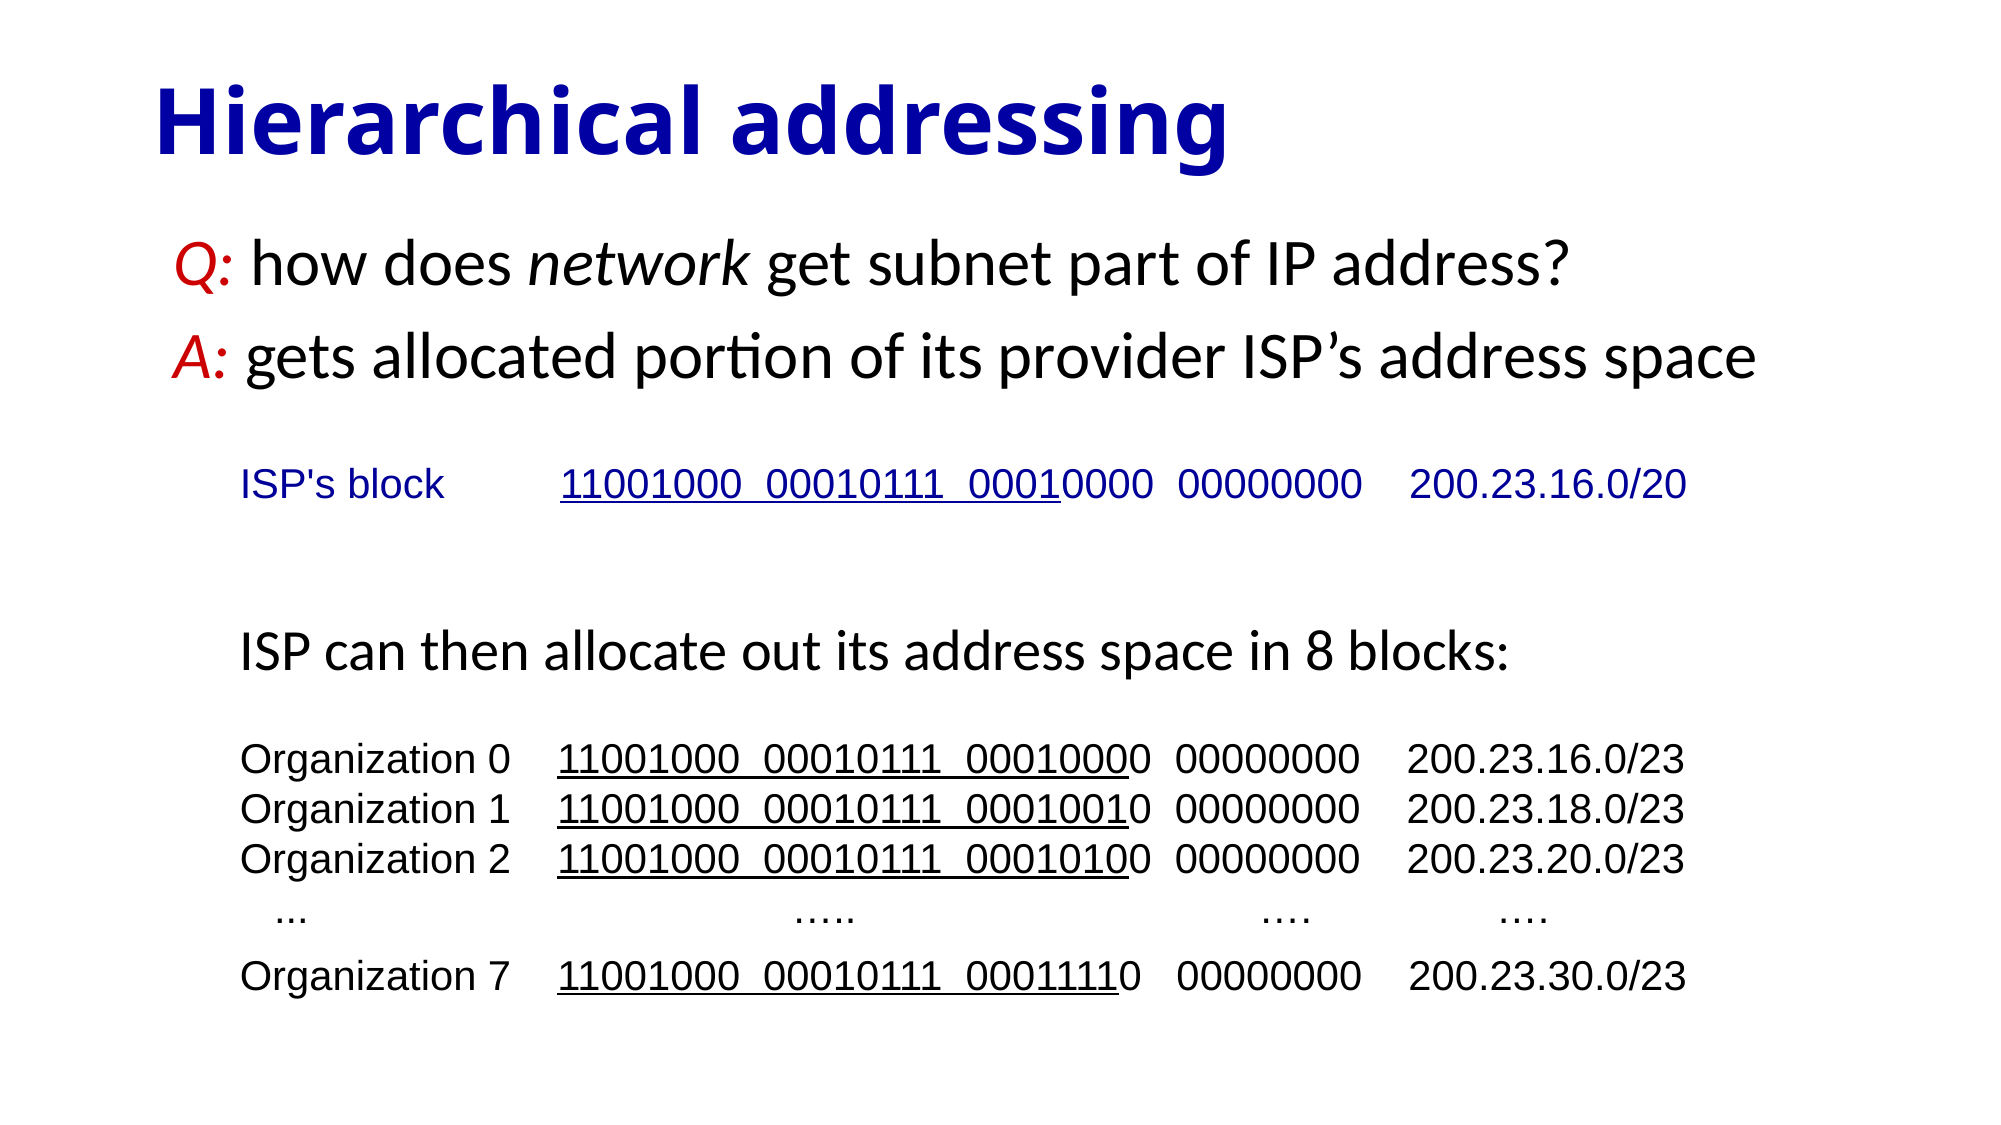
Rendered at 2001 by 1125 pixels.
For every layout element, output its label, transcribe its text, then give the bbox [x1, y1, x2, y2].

text_box ISP's block 11001000 00010111 00010000 00000000 200.23.16.0/20 [225, 449, 1901, 604]
text_box Q: how does network get subnet part of IP address? A: gets allocated portion of its provider ISP’s address space [137, 220, 2000, 518]
title Hierarchical addressing [137, 51, 1863, 198]
text_box ISP can then allocate out its address space in 8 blocks: Organization 0 11001000 00010111 00010000 00000000 200.23.16.0/23 Organization 1 11001000 00010111 00010010 00000000 200.23.18.0/23 Organization 2 11001000 00010111 00010100 00000000 200.23.20.0/23 ... ….. …. …. Organization 7 11001000 00010111 00011110 00000000 200.23.30.0/23 [225, 604, 1901, 1060]
